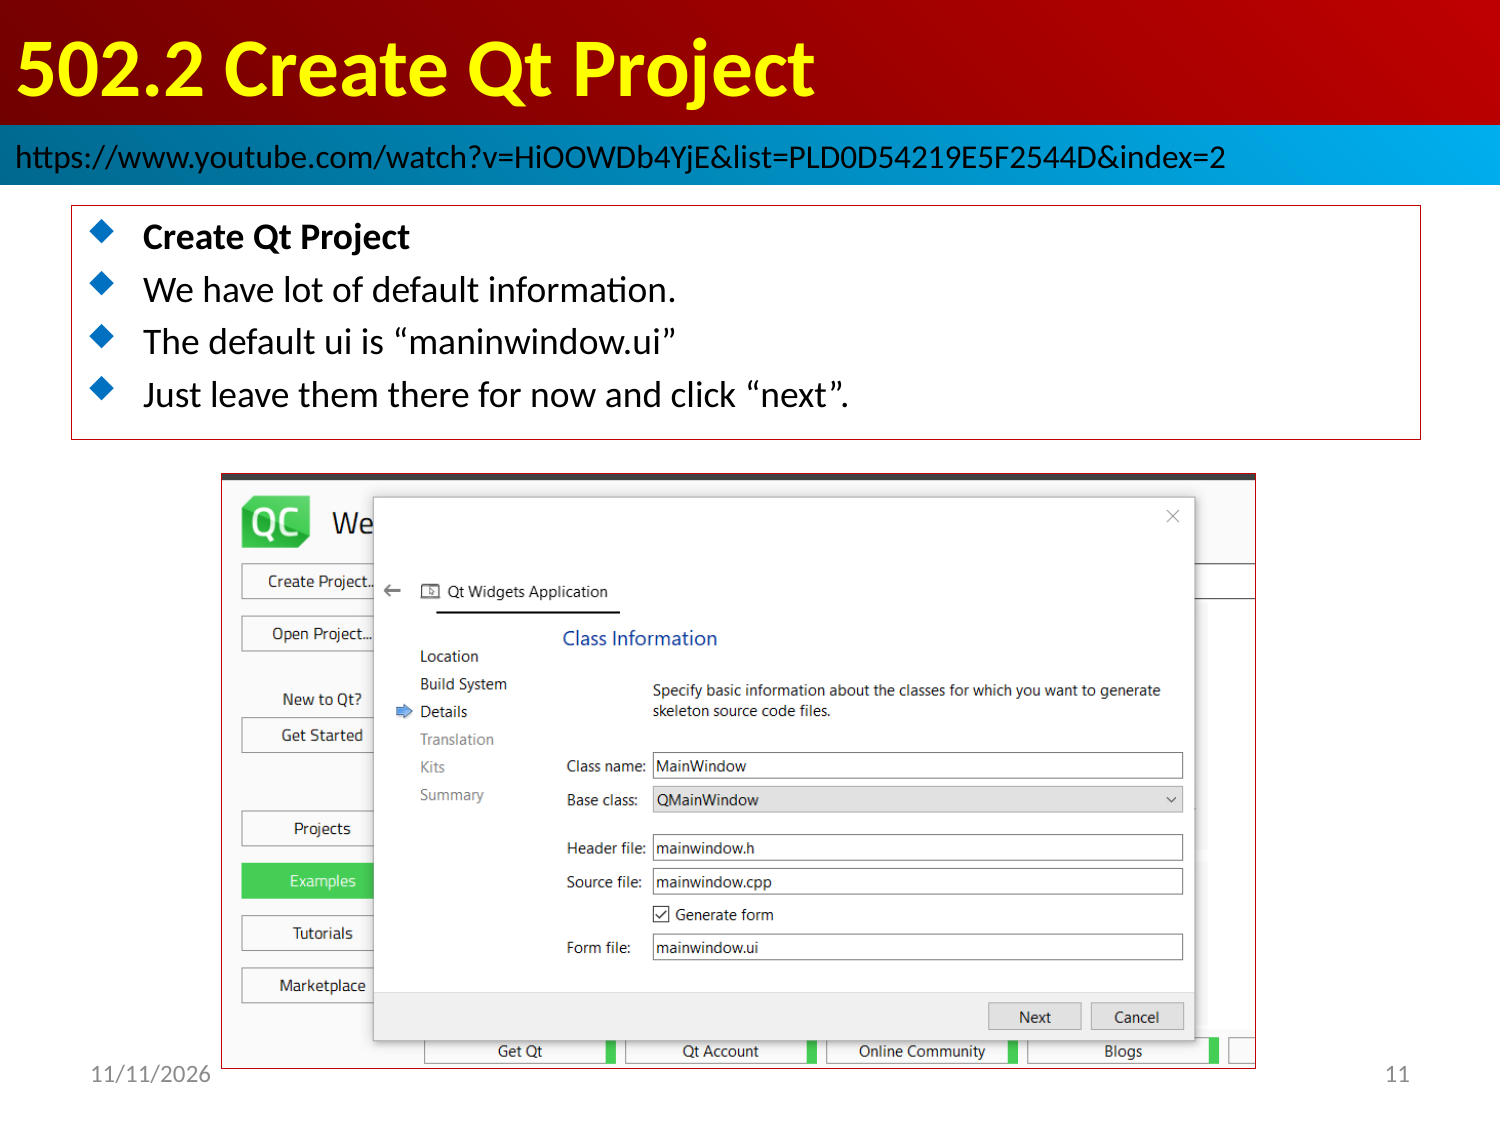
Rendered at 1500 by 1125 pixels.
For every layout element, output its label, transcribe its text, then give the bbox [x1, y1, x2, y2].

subtitle Create Qt Project We have lot of default information. The default ui is “maninwindow.ui” Just leave them there for now and click “next”. [71, 205, 1421, 440]
slide_number 11 [1074, 1042, 1425, 1103]
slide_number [75, 1042, 425, 1103]
title 502.2 Create Qt Project [0, 0, 1500, 125]
text_box https://www.youtube.com/watch?v=HiOOWDb4YjE&list=PLD0D54219E5F2544D&index=2 [0, 125, 1500, 185]
picture [221, 473, 1256, 1069]
